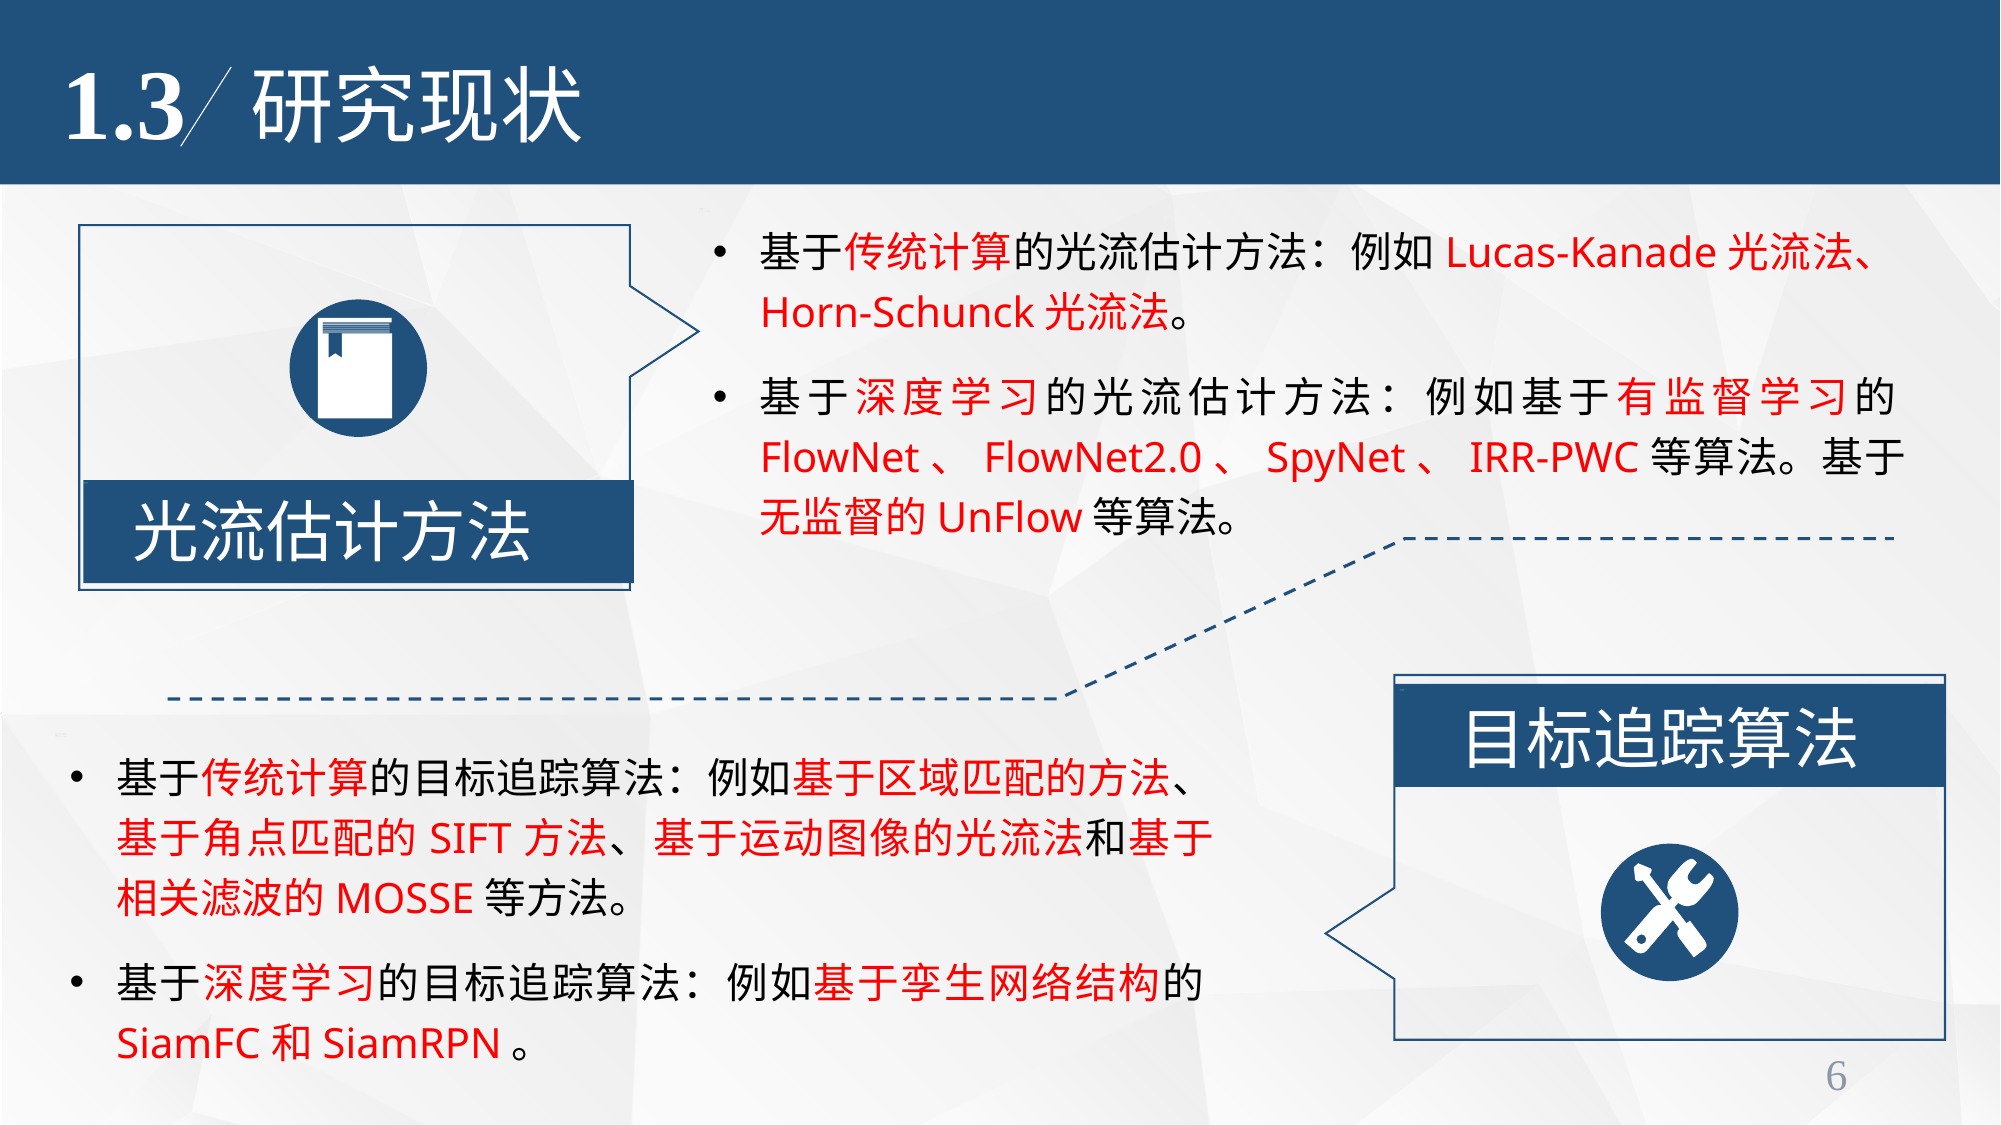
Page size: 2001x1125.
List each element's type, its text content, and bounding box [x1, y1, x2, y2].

text_box 6 [1412, 1042, 1863, 1103]
text_box [288, 298, 429, 438]
picture [0, 0, 2001, 1125]
list 1.3 [46, 45, 218, 212]
text_box [1599, 842, 1740, 983]
text_box 目标追踪算法 [1399, 689, 1921, 784]
text_box [1624, 858, 1714, 958]
text_box [167, 549, 1783, 701]
text_box [317, 317, 393, 419]
text_box 基于传统计算的目标追踪算法：例如基于区域匹配的方法、基于角点匹配的SIFT方法、基于运动图像的光流法和基于相关滤波的MOSSE等方法。 基于深度学习的目标追踪算法：例如基于孪生网络结构的SiamFC和SiamRPN。 [54, 734, 1229, 1074]
text_box [1393, 683, 1946, 788]
list 研究现状 [235, 57, 1032, 139]
text_box [1323, 673, 1947, 1041]
text_box 光流估计方法 [83, 482, 584, 578]
text_box 基于传统计算的光流估计方法：例如Lucas-Kanade光流法、Horn-Schunck光流法。 基于深度学习的光流估计方法：例如基于有监督学习的FlowNet、FlowNet2.0、SpyNet、IRR-PWC等算法。基于无监督的UnFlow等算法。 [698, 208, 1921, 549]
text_box [78, 224, 698, 591]
text_box [82, 479, 635, 584]
